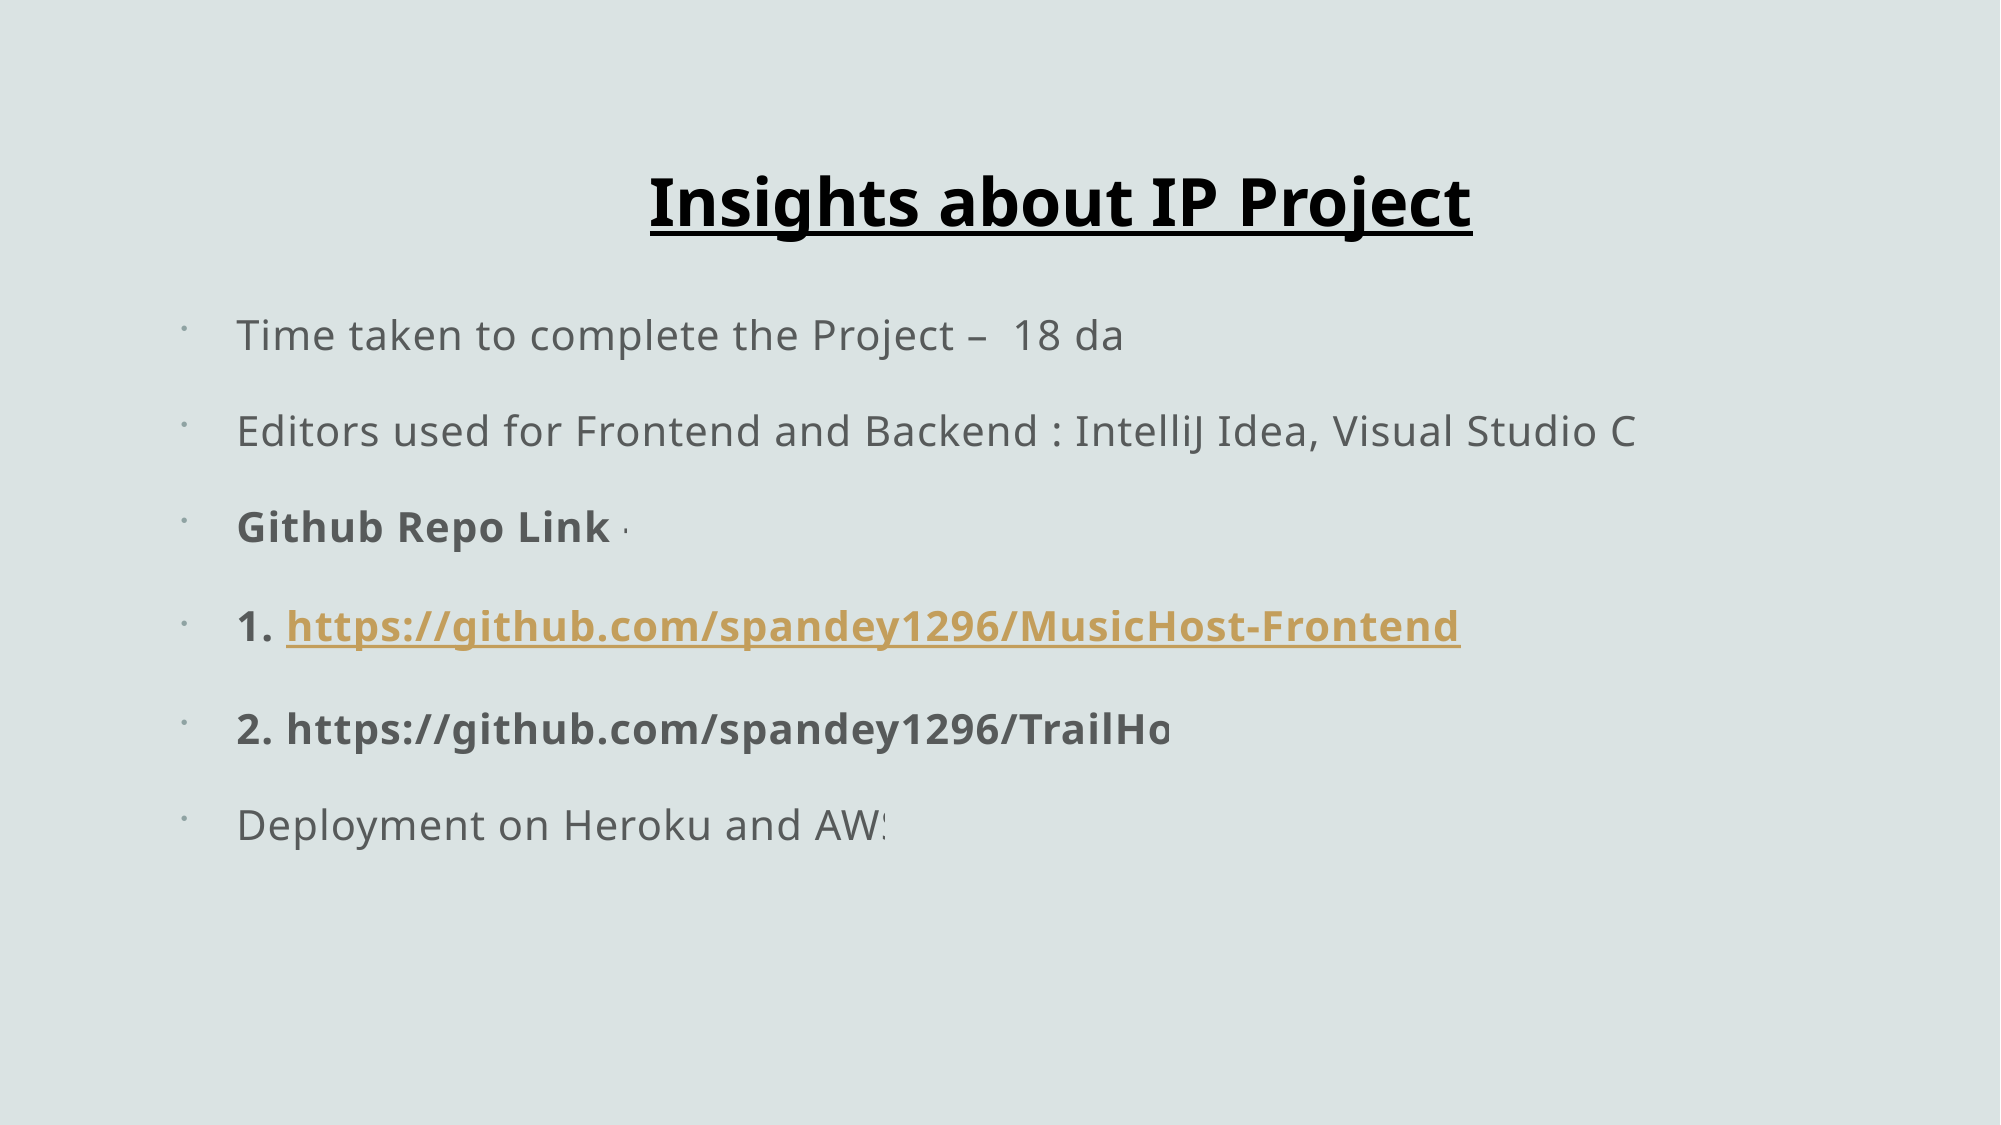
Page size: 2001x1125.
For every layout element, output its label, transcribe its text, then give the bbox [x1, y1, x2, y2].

list Time taken to complete the Project – 18 days Editors used for Frontend and Backend : IntelliJ Idea, Visual Studio Code Github Repo Link – 1. https://github.com/spandey1296/MusicHost-Frontend 2. https://github.com/spandey1296/TrailHost Deployment on Heroku and AWS. [162, 276, 1838, 940]
title Insights about IP Project [134, 64, 1838, 248]
